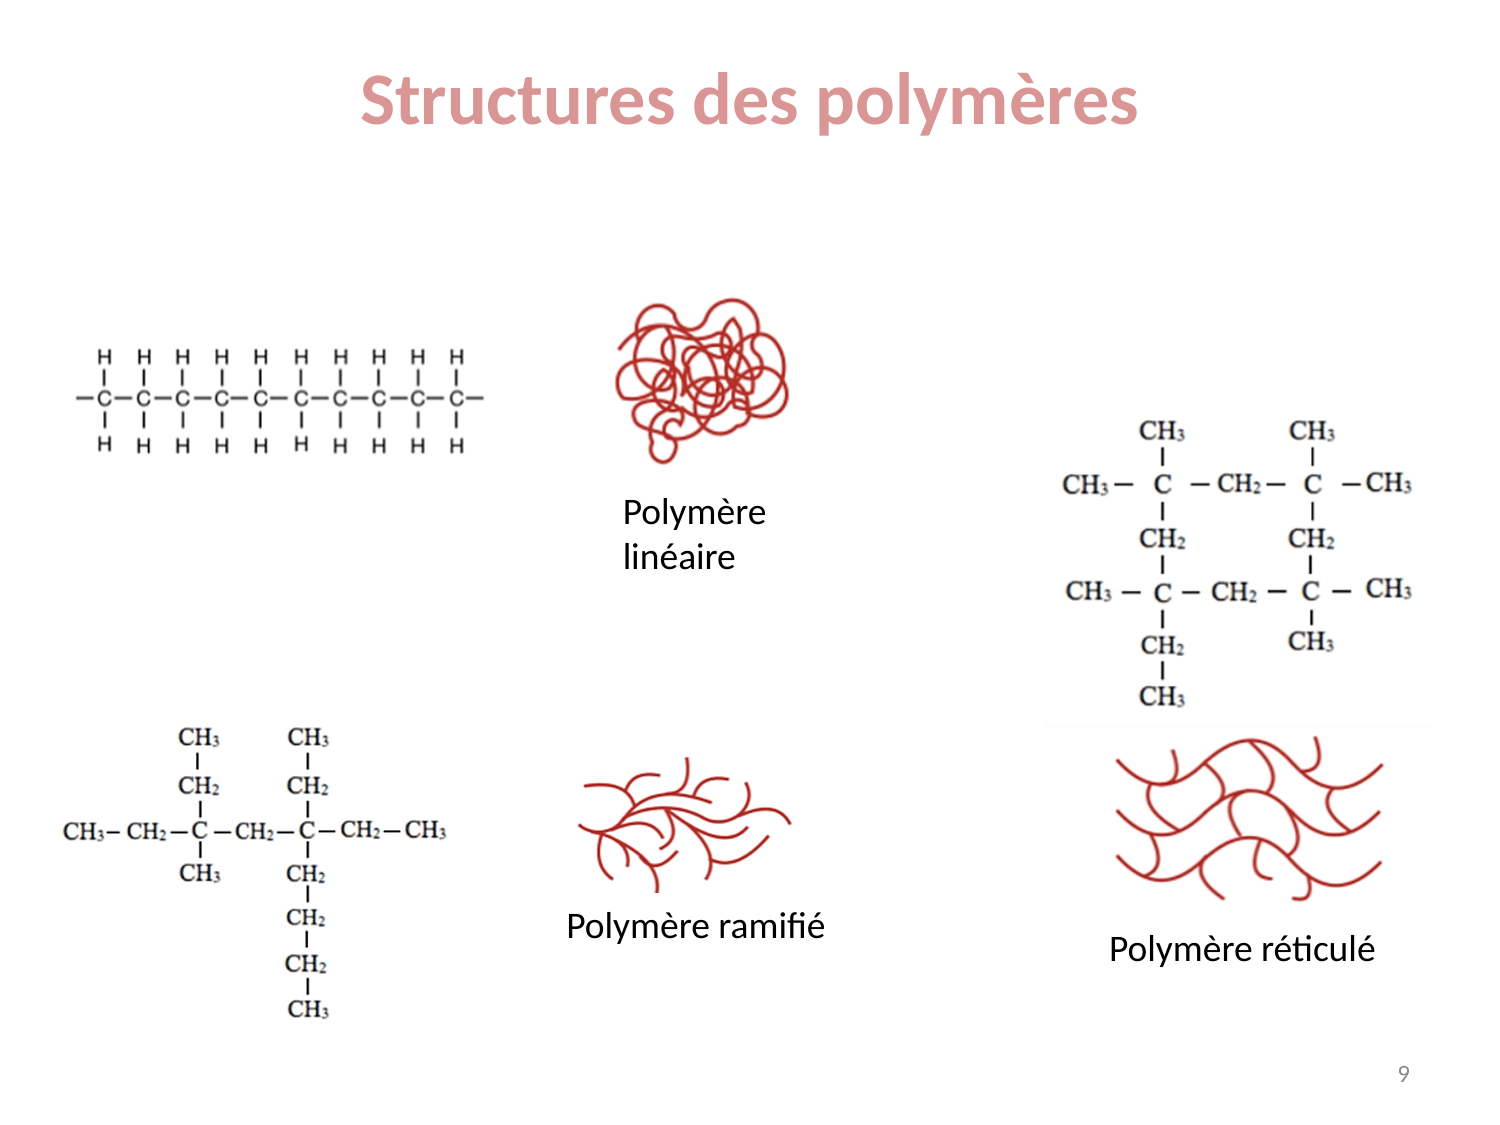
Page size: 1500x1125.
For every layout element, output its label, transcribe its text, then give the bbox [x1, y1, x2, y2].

text_box Polymère réticulé [1094, 928, 1392, 977]
text_box Structures des polymères [0, 42, 1500, 147]
picture [52, 715, 811, 1033]
picture [64, 290, 839, 514]
slide_number 9 [1074, 1042, 1425, 1103]
text_box Polymère ramifié [815, 893, 841, 953]
picture [1045, 396, 1433, 920]
text_box Polymère linéaire [608, 522, 821, 585]
